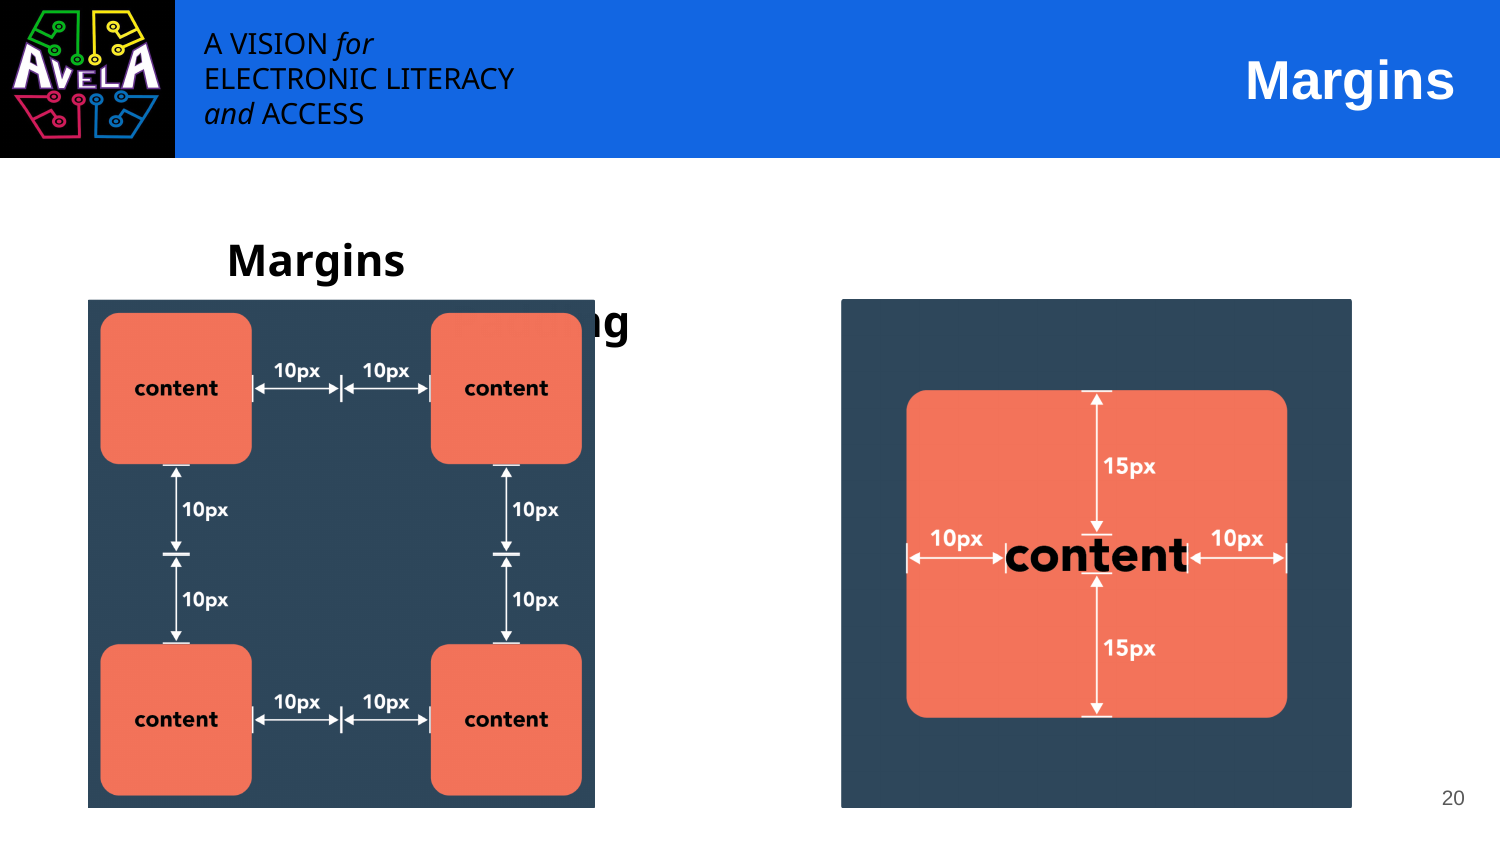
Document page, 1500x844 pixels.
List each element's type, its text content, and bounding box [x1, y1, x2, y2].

picture [88, 299, 595, 808]
picture [841, 299, 1352, 808]
slide_number ‹#› [1389, 764, 1480, 830]
title Margins [594, 29, 1471, 126]
list Margins Padding [61, 210, 1390, 822]
picture [0, 0, 175, 158]
